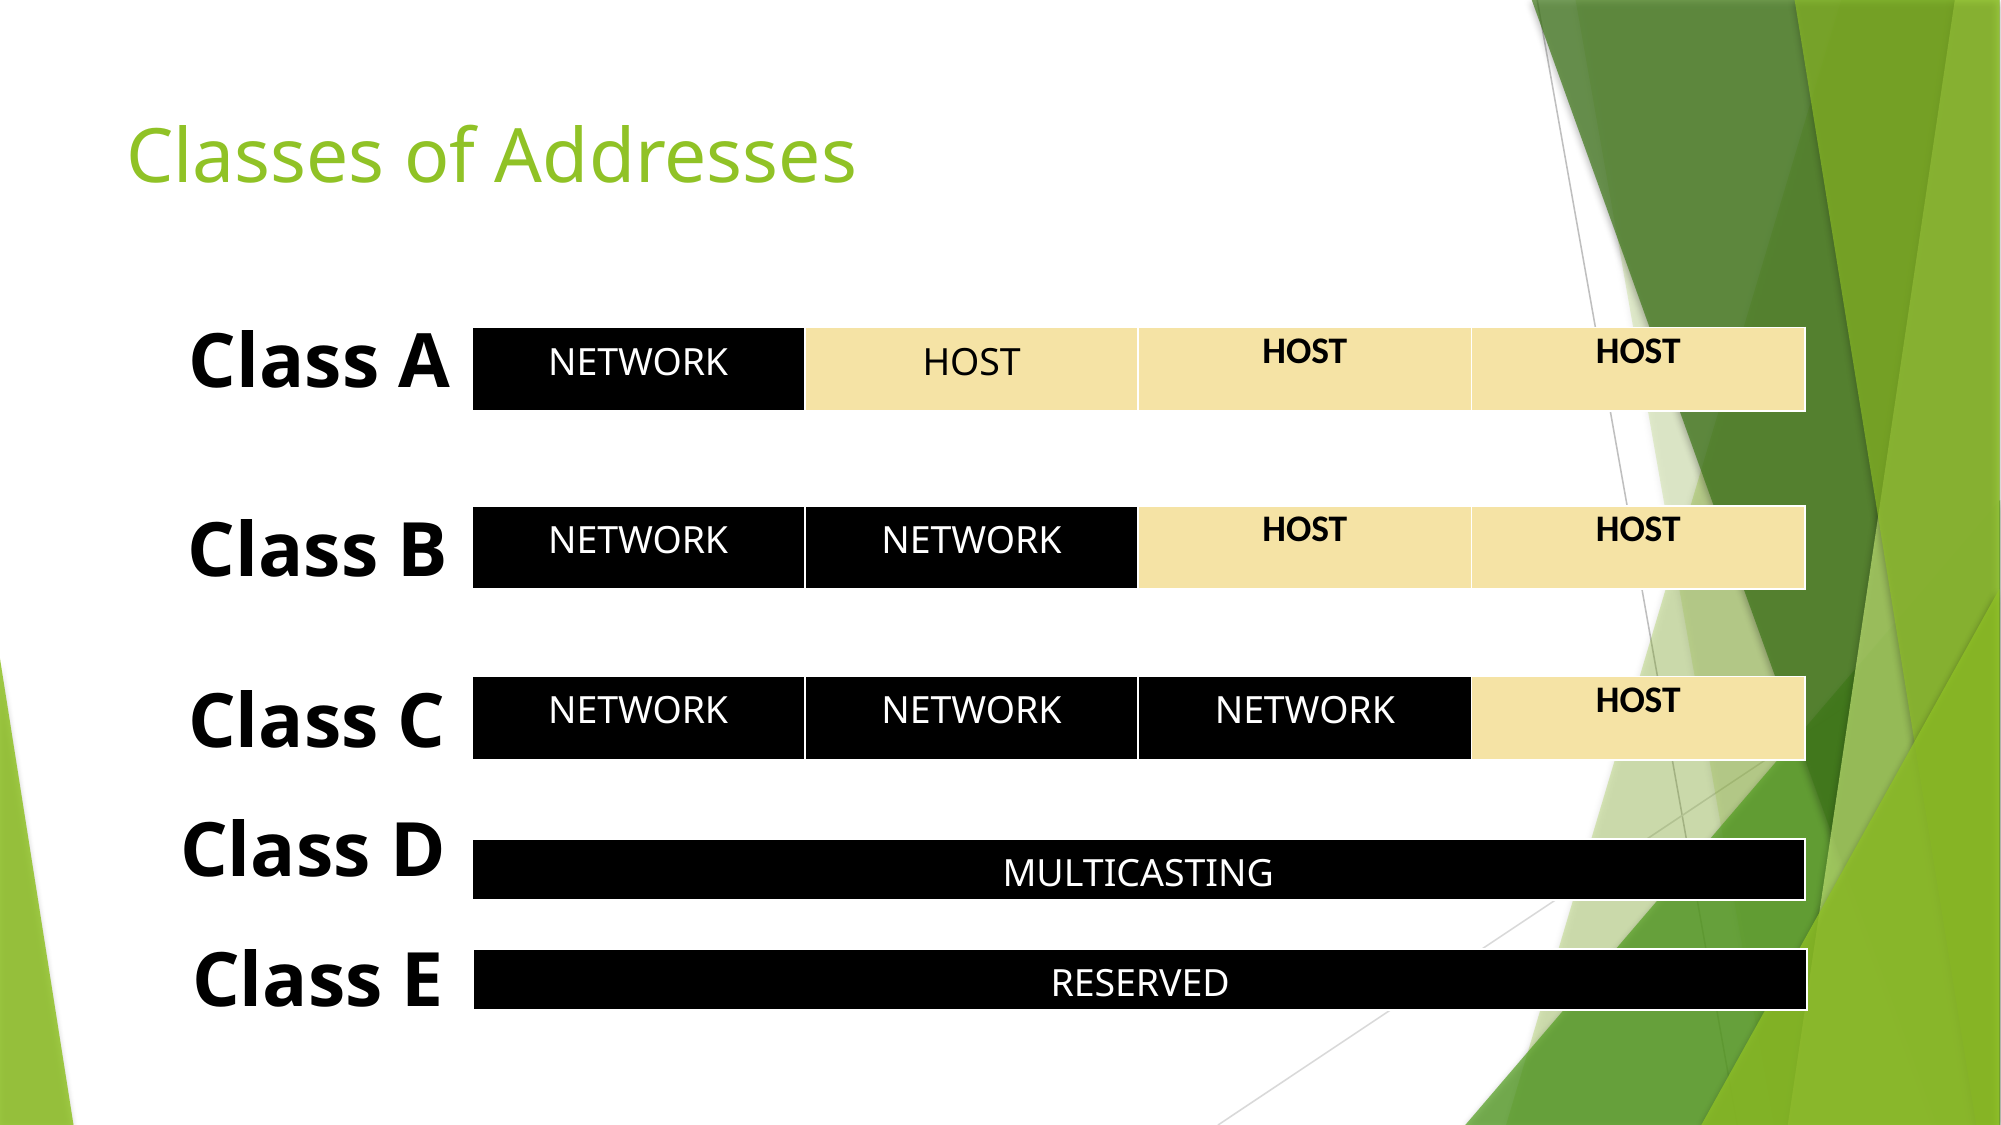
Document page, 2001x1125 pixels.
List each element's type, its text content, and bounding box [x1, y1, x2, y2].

text_box Class A [174, 304, 466, 410]
table_header RESERVED [474, 950, 1806, 1009]
table_header NETWORK [1139, 677, 1471, 759]
table_header HOST [1472, 677, 1804, 759]
table_header HOST [1139, 507, 1471, 588]
table_header HOST [1139, 328, 1471, 410]
table_header HOST [806, 328, 1137, 410]
table_header NETWORK [806, 677, 1137, 759]
table_header NETWORK [473, 328, 804, 410]
table_header NETWORK [473, 507, 804, 588]
table_header HOST [1472, 328, 1804, 410]
table_header NETWORK [473, 677, 804, 759]
text_box Class C [173, 665, 461, 770]
text_box Class D [165, 794, 461, 900]
table_header NETWORK [806, 507, 1137, 588]
table_header MULTICASTING [473, 840, 1804, 899]
text_box Class E [177, 923, 459, 1029]
title Classes of Addresses [111, 99, 1522, 317]
text_box Class B [173, 494, 464, 600]
table_header HOST [1472, 507, 1804, 588]
